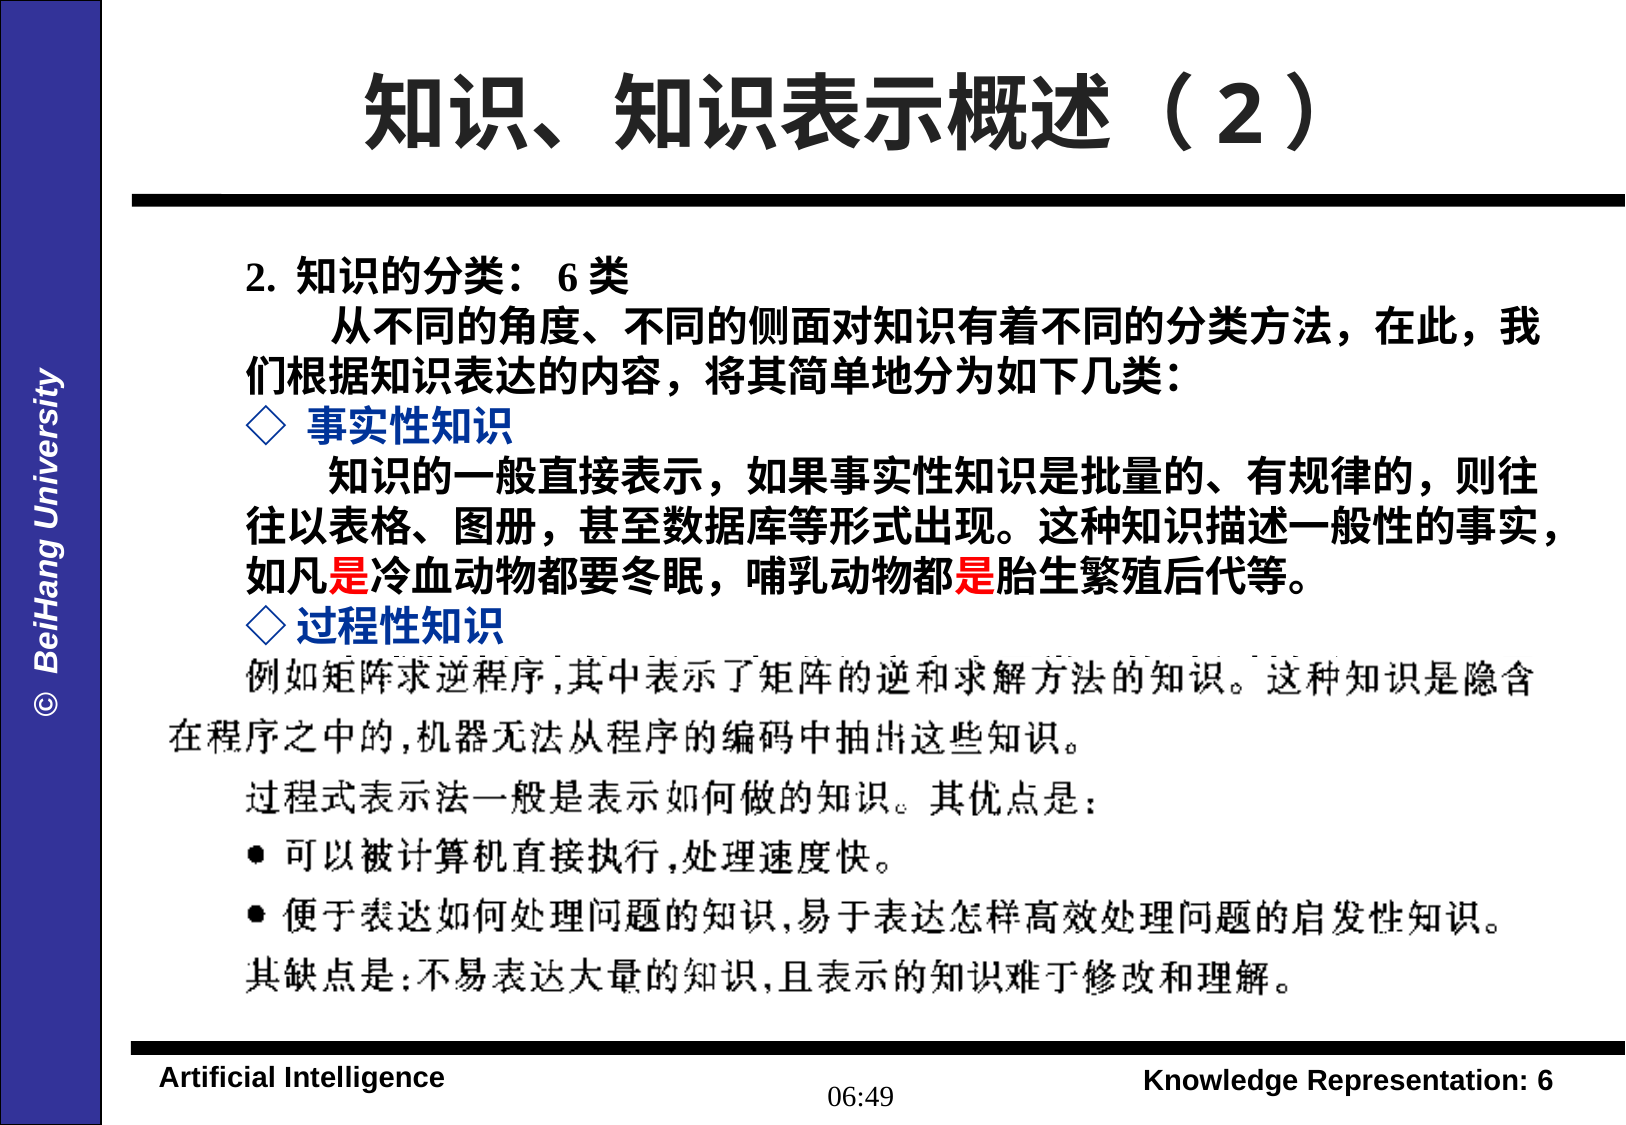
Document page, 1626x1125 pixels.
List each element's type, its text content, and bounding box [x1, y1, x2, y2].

text_box 知识、知识表示概述（2） [175, 32, 1555, 187]
text_box 2. 知识的分类：6类 从不同的角度、不同的侧面对知识有着不同的分类方法，在此，我们根据知识表达的内容，将其简单地分为如下几类： ◇ 事实性知识 知识的一般直接表示，如果事实性知识是批量的、有规律的，则往往以表格、图册，甚至数据库等形式出现。这种知识描述一般性的事实，如凡是冷血动物都要冬眠，哺乳动物都是胎生繁殖后代等。 ◇ 过程性知识 表述做某件事的过程。标准程序库也是常见的过程性知识，而且是系列化、配套的。如电视机维修法, 怎样烹制法国大餐等。 ◇行为性知识 不直接给出事实本身，只给出它在某方面的行为。行为性知识经常表示为某种数学模型，从某种意义上讲，行为性知识描述的是事物的内涵，而不是外延。如微分方程。 [230, 249, 1558, 656]
text_box 09:46 [812, 1070, 1192, 1125]
picture [161, 656, 1559, 1004]
